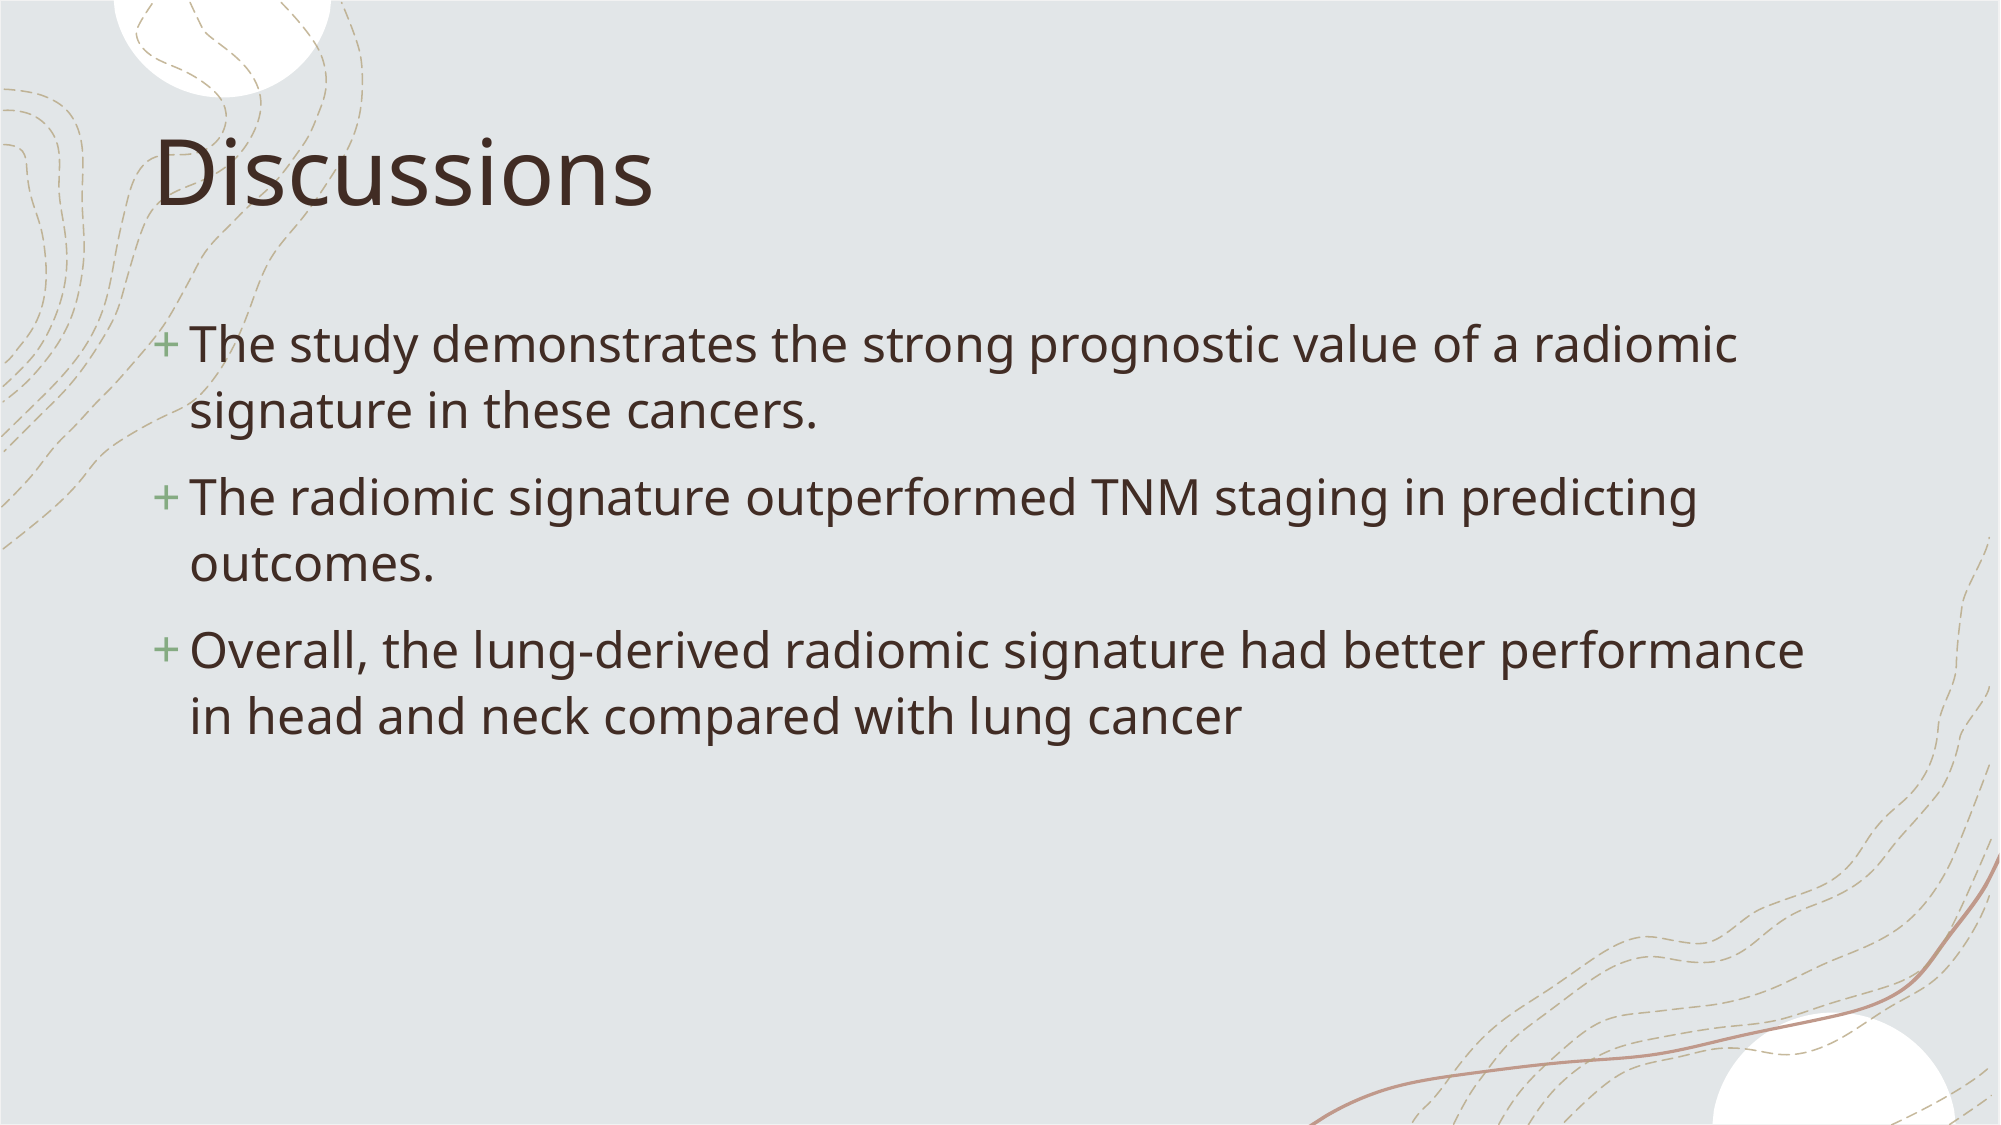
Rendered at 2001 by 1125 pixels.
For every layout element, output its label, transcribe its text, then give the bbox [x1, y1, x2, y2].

list The study demonstrates the strong prognostic value of a radiomic signature in these cancers. The radiomic signature outperformed TNM staging in predicting outcomes. Overall, the lung-derived radiomic signature had better performance in head and neck compared with lung cancer [137, 299, 1863, 1014]
title Discussions [137, 59, 1863, 278]
